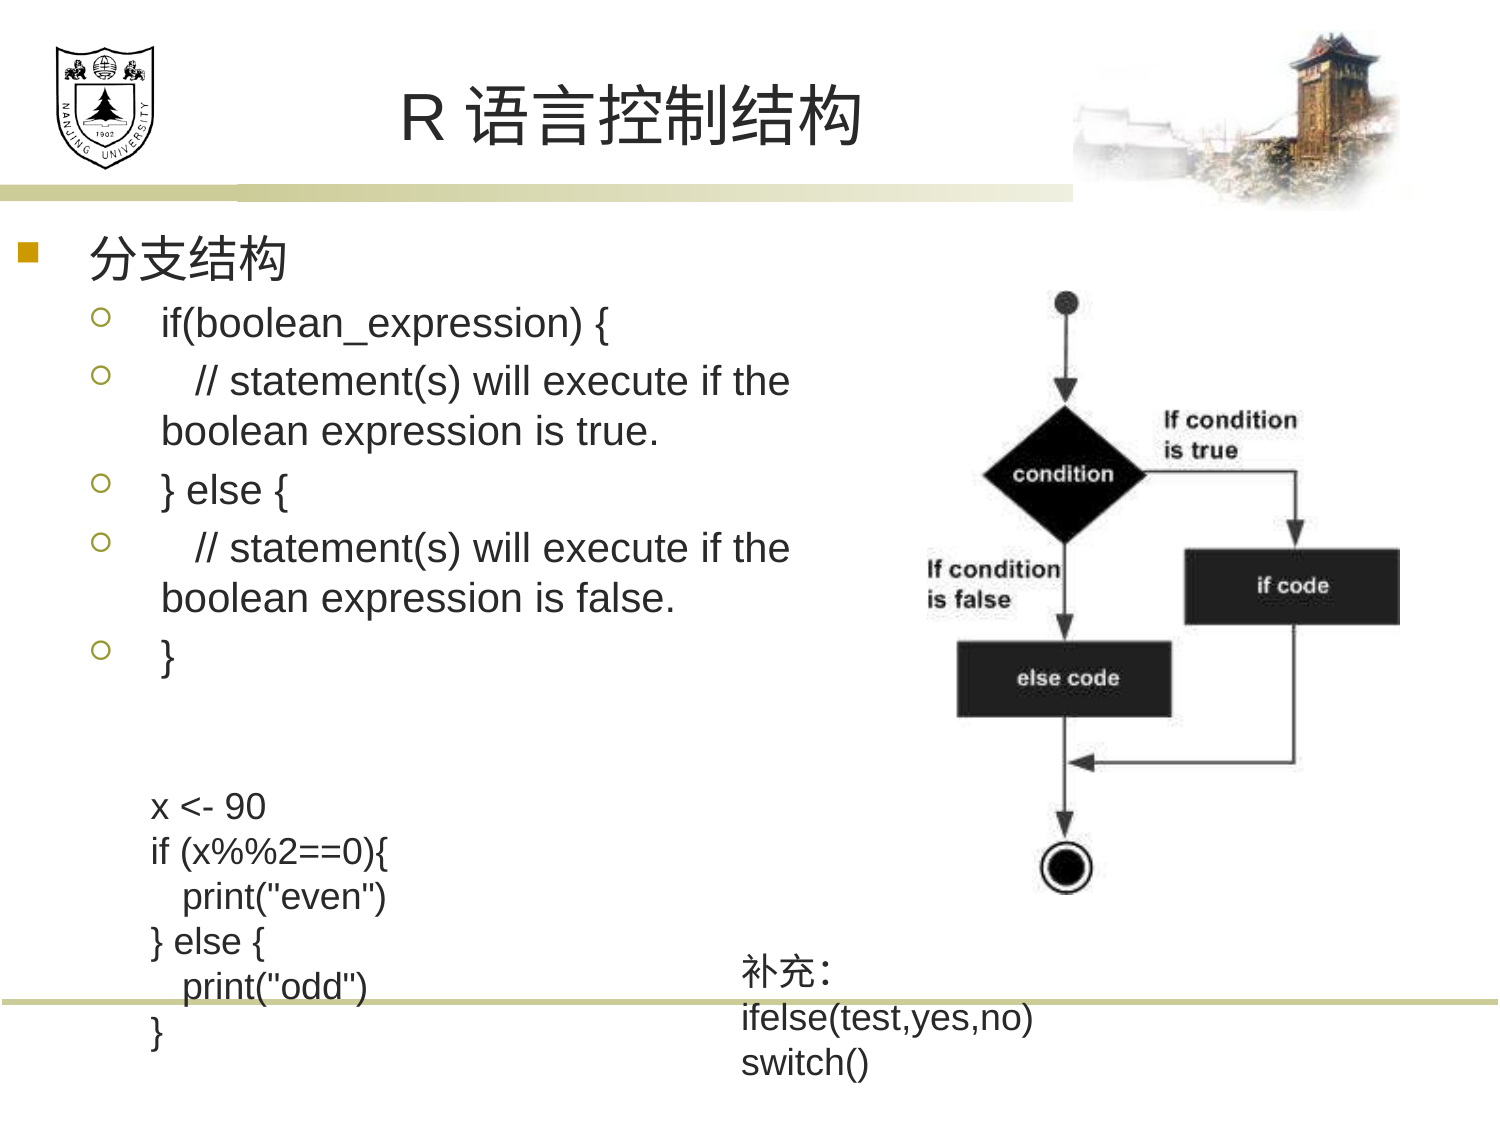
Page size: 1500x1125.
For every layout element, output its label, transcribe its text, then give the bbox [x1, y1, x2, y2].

picture [2, 999, 135, 1005]
picture [1306, 999, 1498, 1005]
picture [50, 42, 160, 173]
title R语言控制结构 [171, 66, 1093, 161]
text_box x <- 90 if (x%%2==0){ print("even") } else { print("odd") } [135, 775, 928, 1060]
text_box 补充： ifelse(test,yes,no) switch() [726, 940, 1306, 1091]
picture [926, 290, 1400, 896]
picture [1073, 30, 1400, 211]
list 分支结构 if(boolean_expression) { // statement(s) will execute if the boolean expression is true. } else { // statement(s) will execute if the boolean expression is false. } [0, 219, 928, 964]
